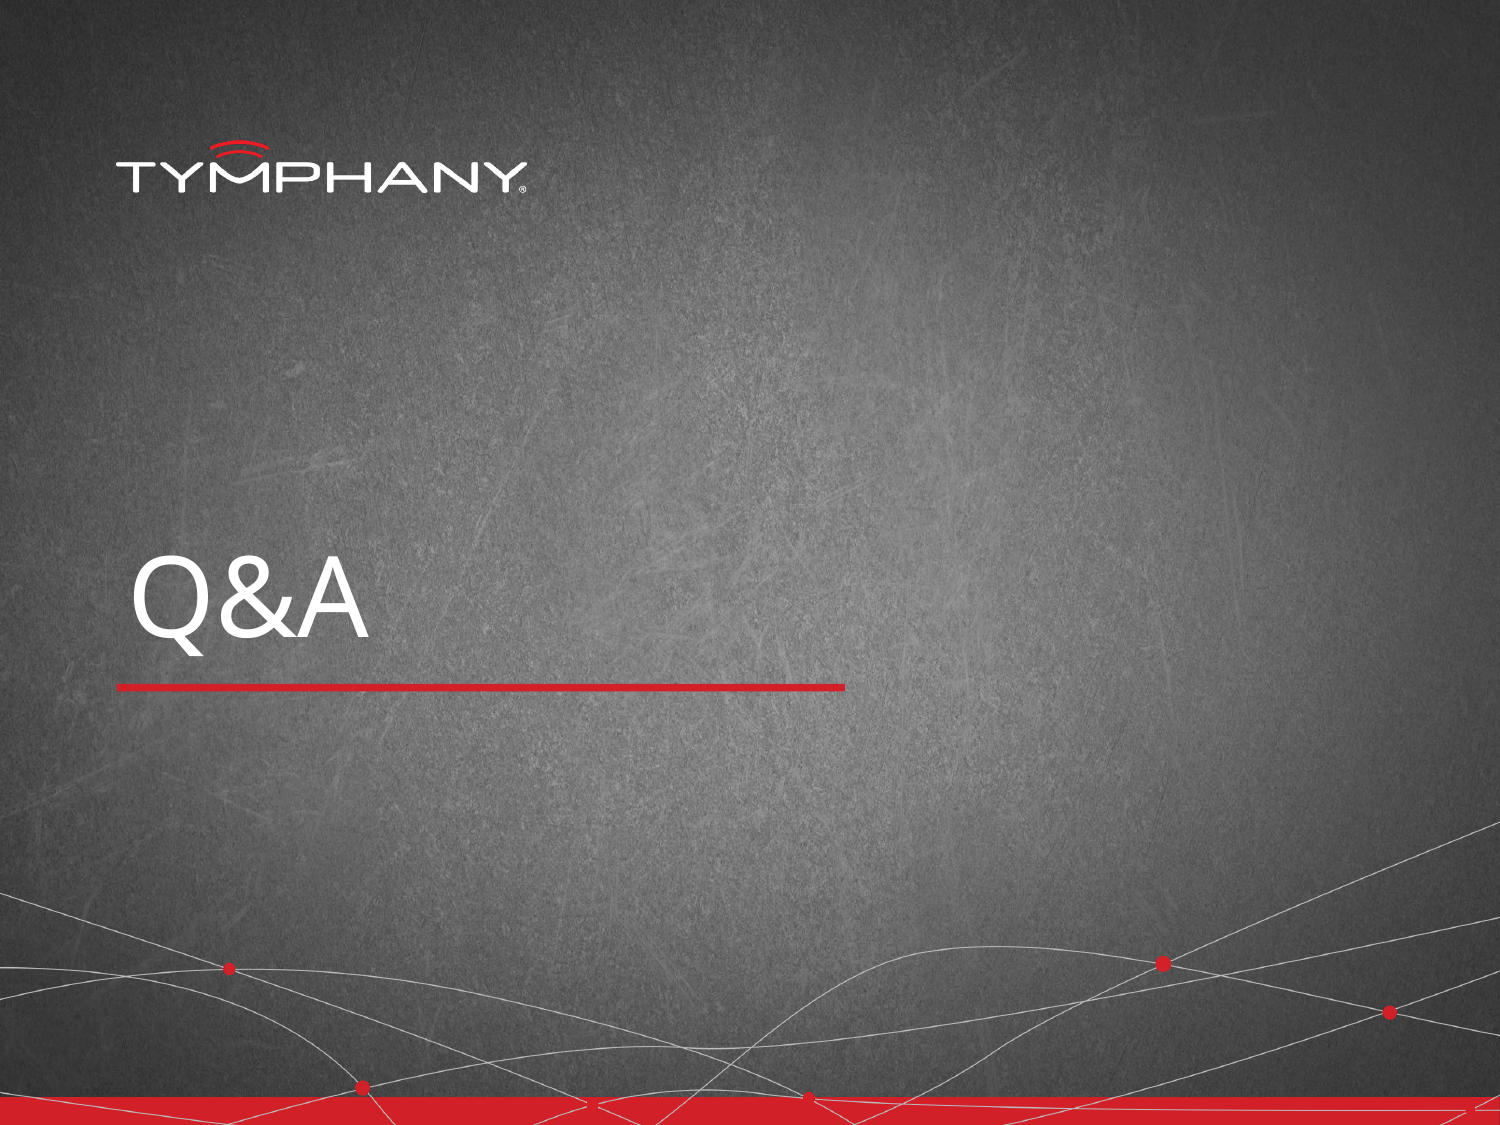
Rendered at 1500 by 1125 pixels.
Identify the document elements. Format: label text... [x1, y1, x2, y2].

picture [0, 0, 1500, 1125]
title Q&A [112, 277, 841, 670]
